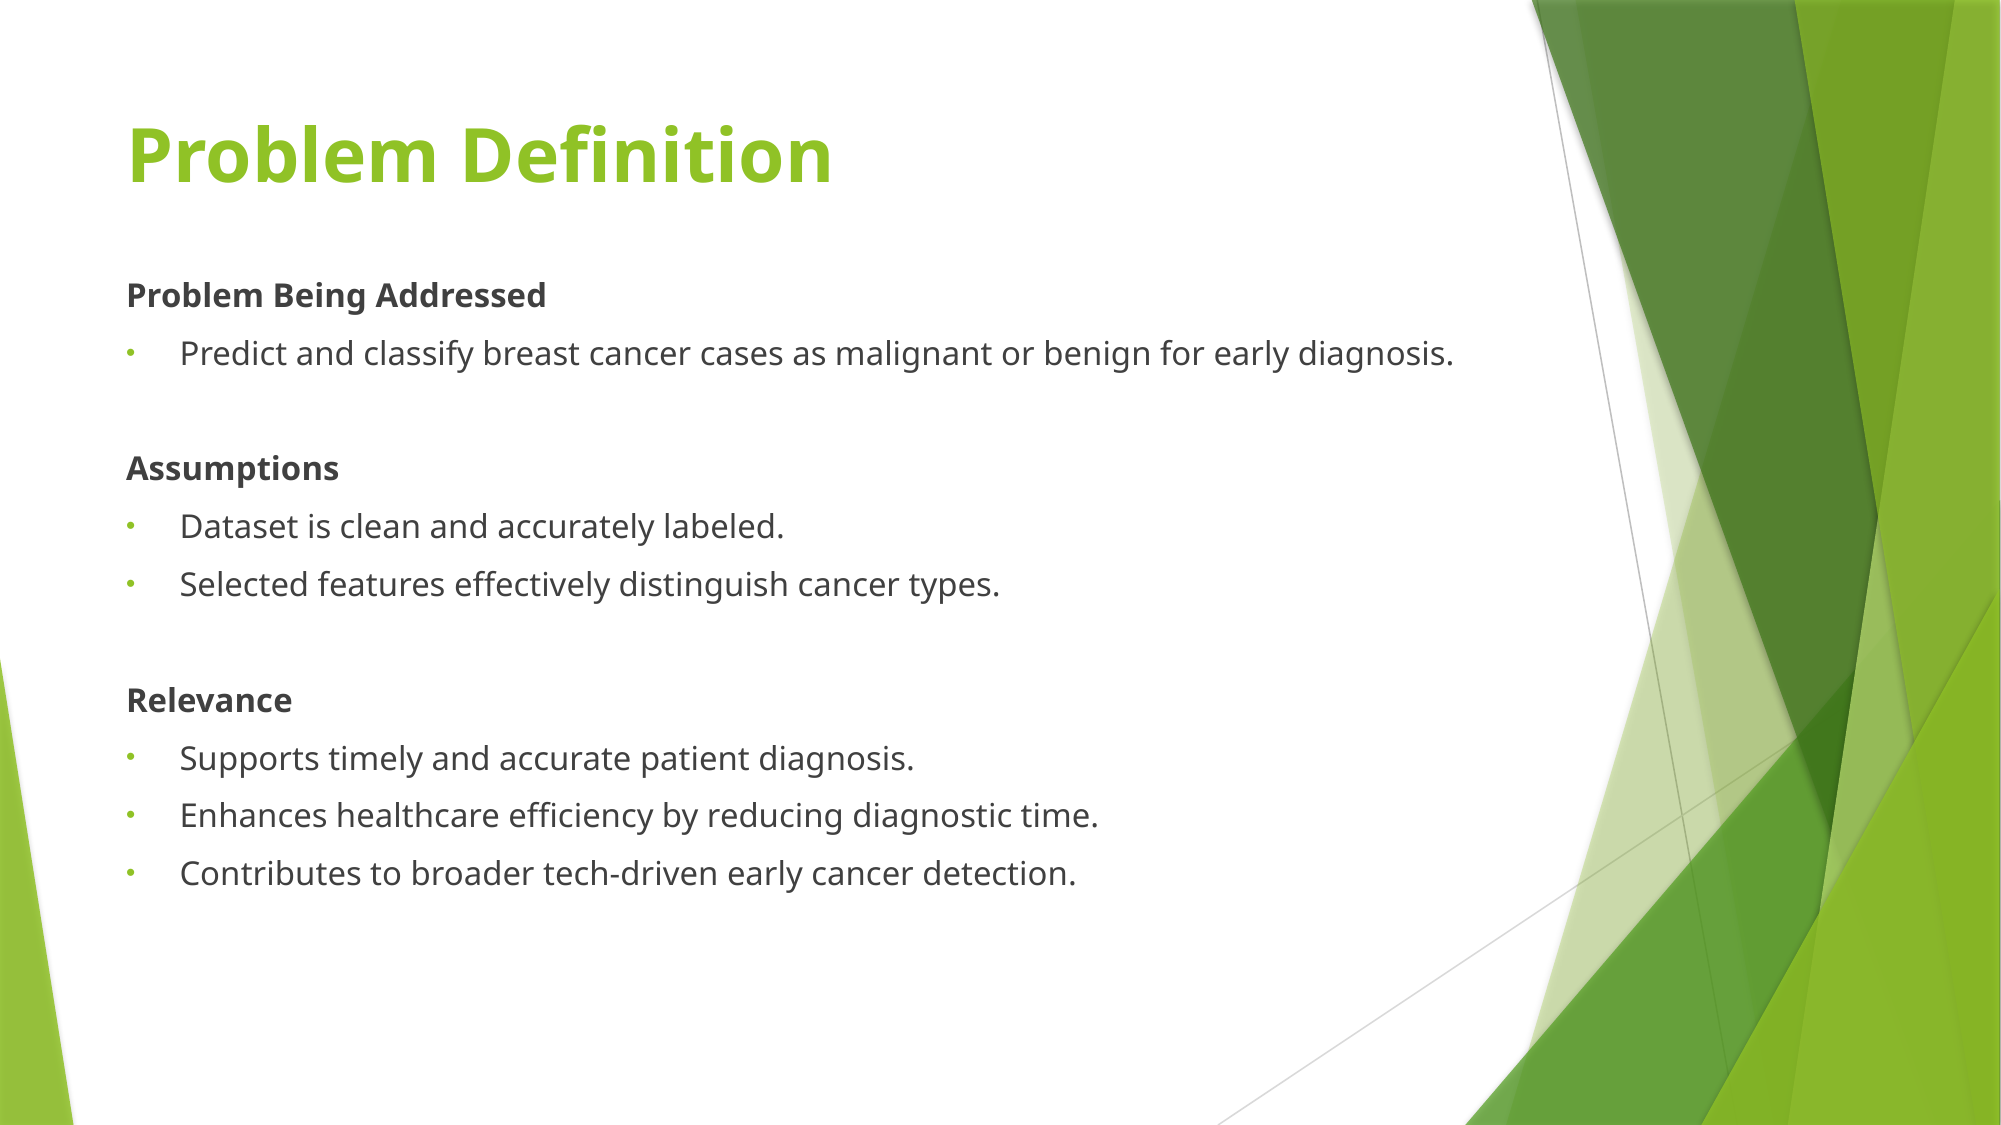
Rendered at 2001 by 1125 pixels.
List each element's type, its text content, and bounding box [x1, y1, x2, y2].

title Problem Definition [111, 99, 1522, 266]
list Problem Being Addressed Predict and classify breast cancer cases as malignant or benign for early diagnosis. Assumptions Dataset is clean and accurately labeled. Selected features effectively distinguish cancer types. Relevance Supports timely and accurate patient diagnosis. Enhances healthcare efficiency by reducing diagnostic time. Contributes to broader tech-driven early cancer detection. [111, 266, 1522, 904]
